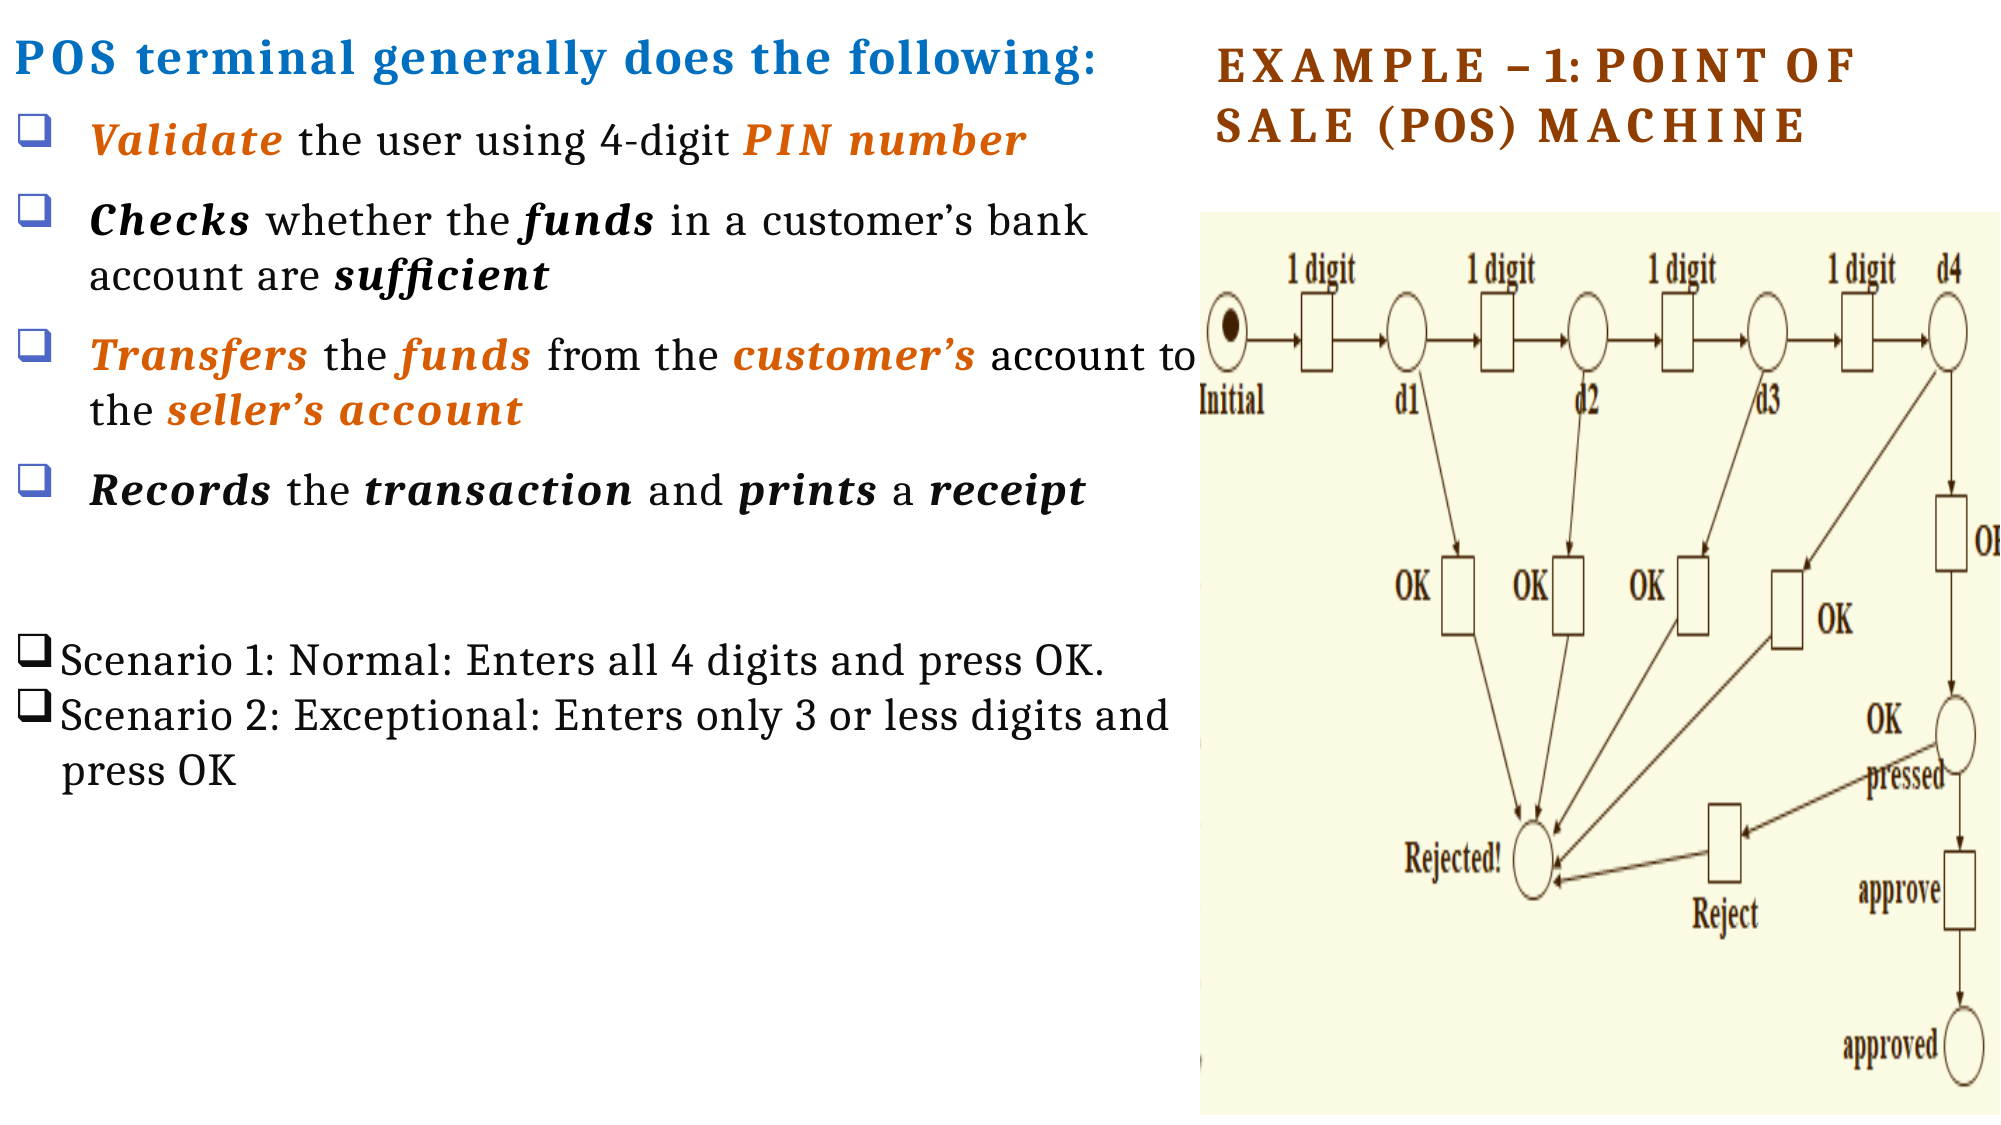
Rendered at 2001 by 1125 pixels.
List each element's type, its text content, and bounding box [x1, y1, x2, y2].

text_box POS terminal generally does the following: Validate the user using 4-digit PIN number Checks whether the funds in a customer’s bank account are sufficient Transfers the funds from the customer’s account to the seller’s account Records the transaction and prints a receipt Scenario 1: Normal: Enters all 4 digits and press OK. Scenario 2: Exceptional: Enters only 3 or less digits and press OK [12, 0, 1200, 875]
text_box EXAMPLE – 1: POINT OF SALE (POS) MACHINE [1200, 24, 2000, 160]
picture [1199, 212, 2000, 1115]
